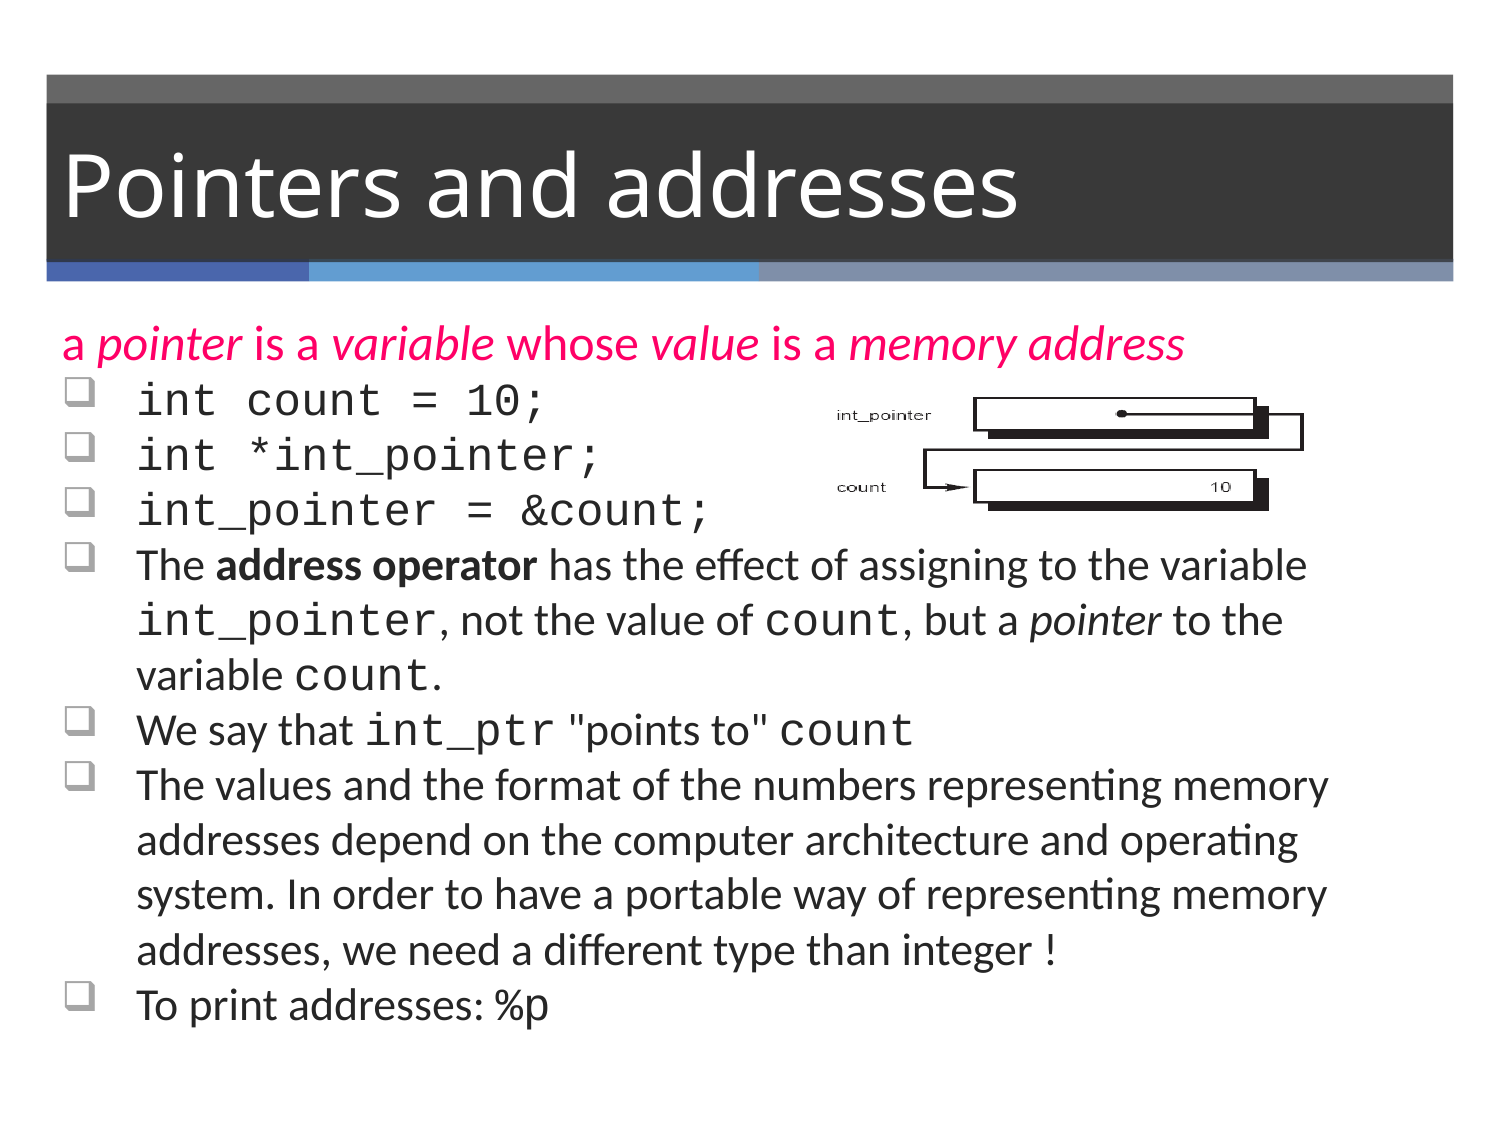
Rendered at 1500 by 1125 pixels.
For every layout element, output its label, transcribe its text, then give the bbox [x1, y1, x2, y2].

picture [819, 394, 1378, 526]
title Pointers and addresses [46, 103, 1454, 263]
list a pointer is a variable whose value is a memory address int count = 10; int *int_pointer; int_pointer = &count; The address operator has the effect of assigning to the variable int_pointer, not the value of count, but a pointer to the variable count. We say that int_ptr "points to" count The values and the format of the numbers representing memory addresses depend on the computer architecture and operating system. In order to have a portable way of representing memory addresses, we need a different type than integer ! To print addresses: %p [46, 302, 1454, 1106]
